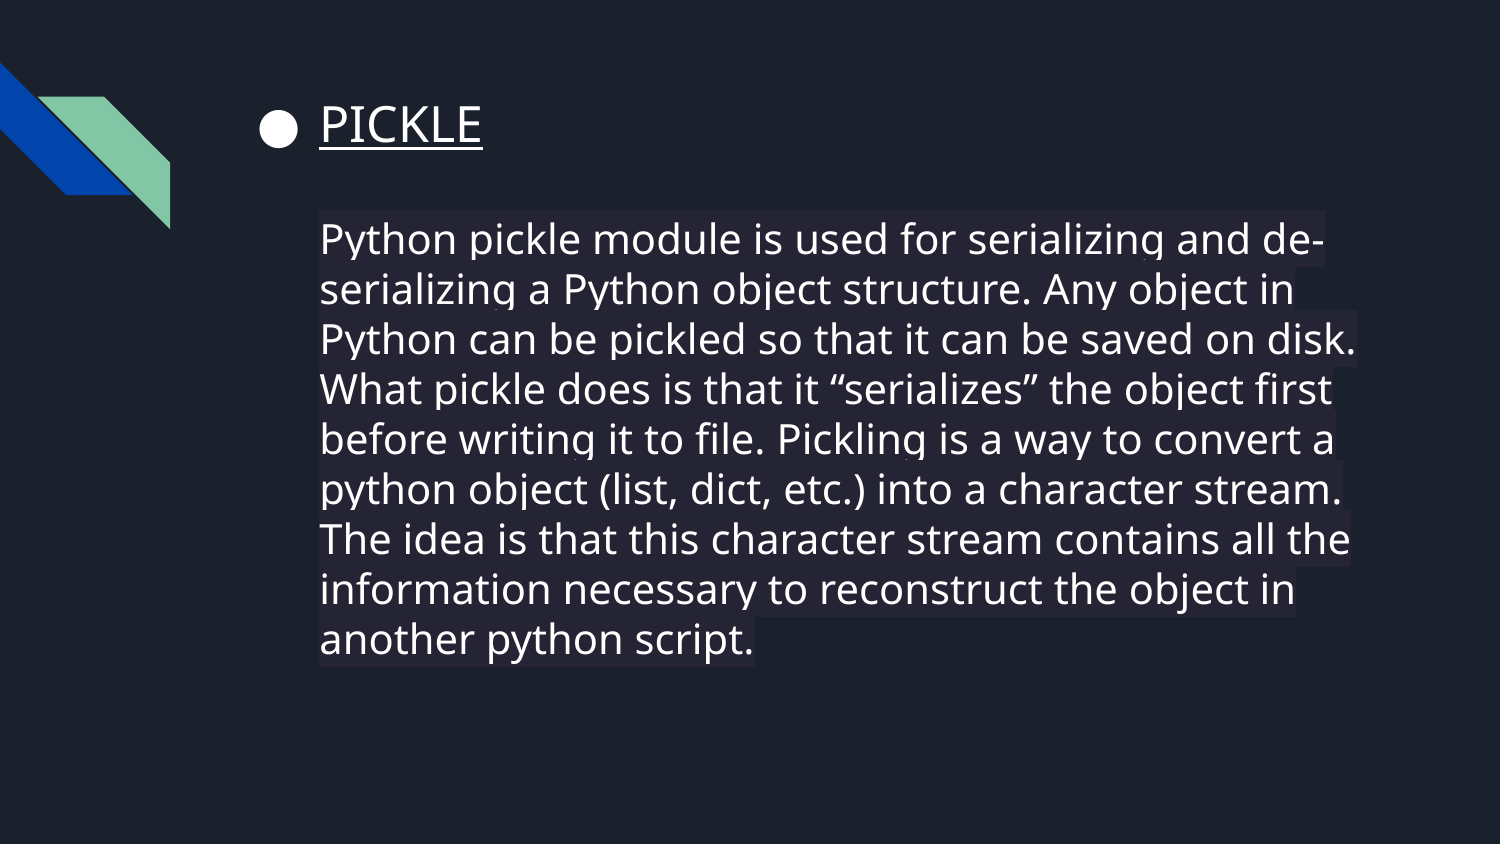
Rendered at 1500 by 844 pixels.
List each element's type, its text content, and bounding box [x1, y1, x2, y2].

text_box PICKLE Python pickle module is used for serializing and de-serializing a Python object structure. Any object in Python can be pickled so that it can be saved on disk. What pickle does is that it “serializes” the object first before writing it to file. Pickling is a way to convert a python object (list, dict, etc.) into a character stream. The idea is that this character stream contains all the information necessary to reconstruct the object in another python script. [229, 77, 1413, 755]
